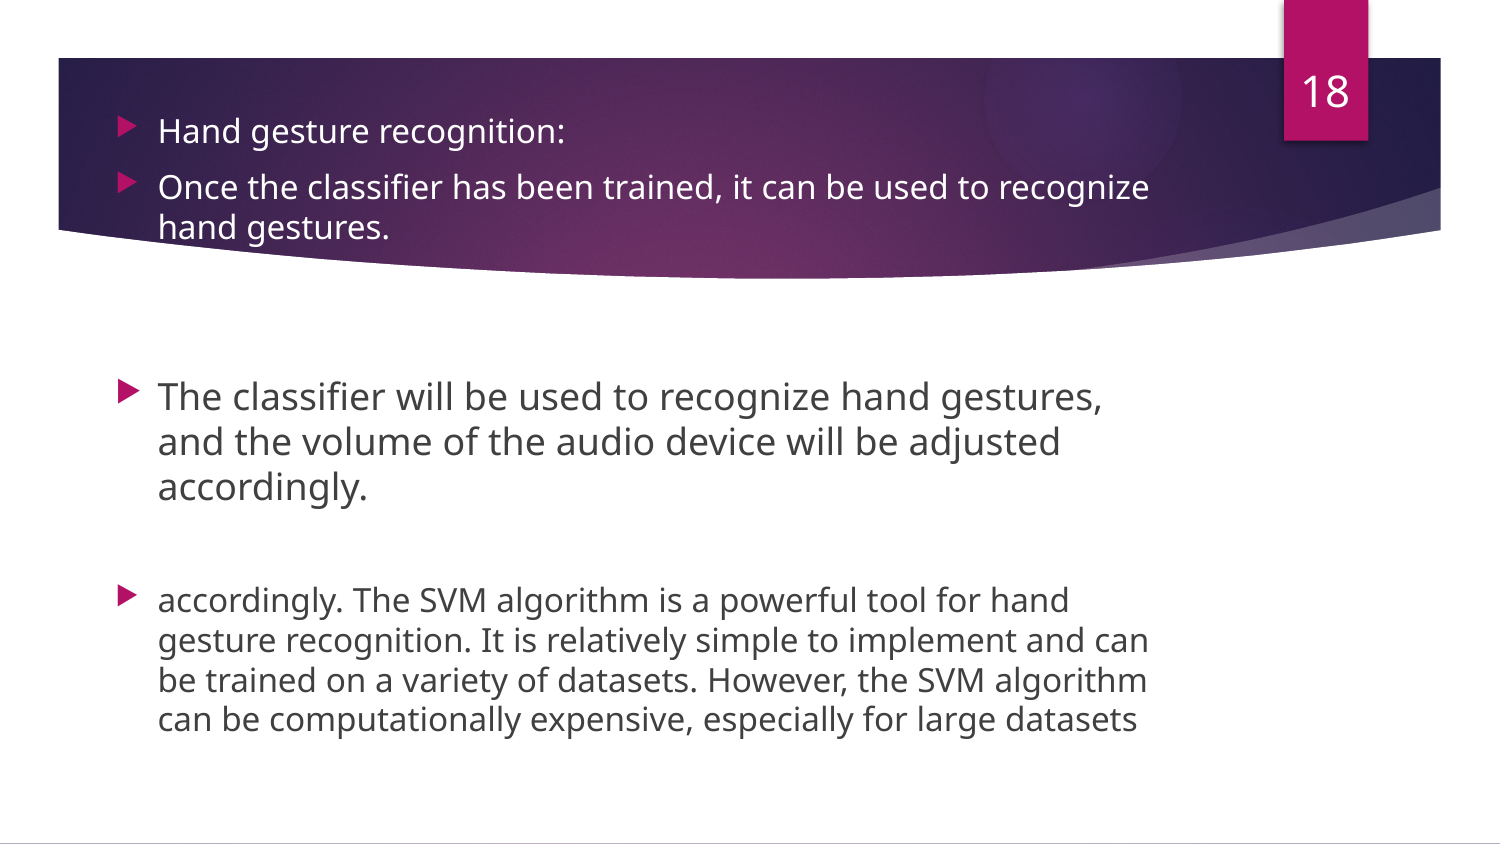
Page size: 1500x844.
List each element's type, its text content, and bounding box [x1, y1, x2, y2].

slide_number 18 [1273, 36, 1377, 131]
list Hand gesture recognition: Once the classifier has been trained, it can be used to recognize hand gestures. The classifier will be used to recognize hand gestures, and the volume of the audio device will be adjusted accordingly. accordingly. The SVM algorithm is a powerful tool for hand gesture recognition. It is relatively simple to implement and can be trained on a variety of datasets. However, the SVM algorithm can be computationally expensive, especially for large datasets [100, 102, 1175, 777]
